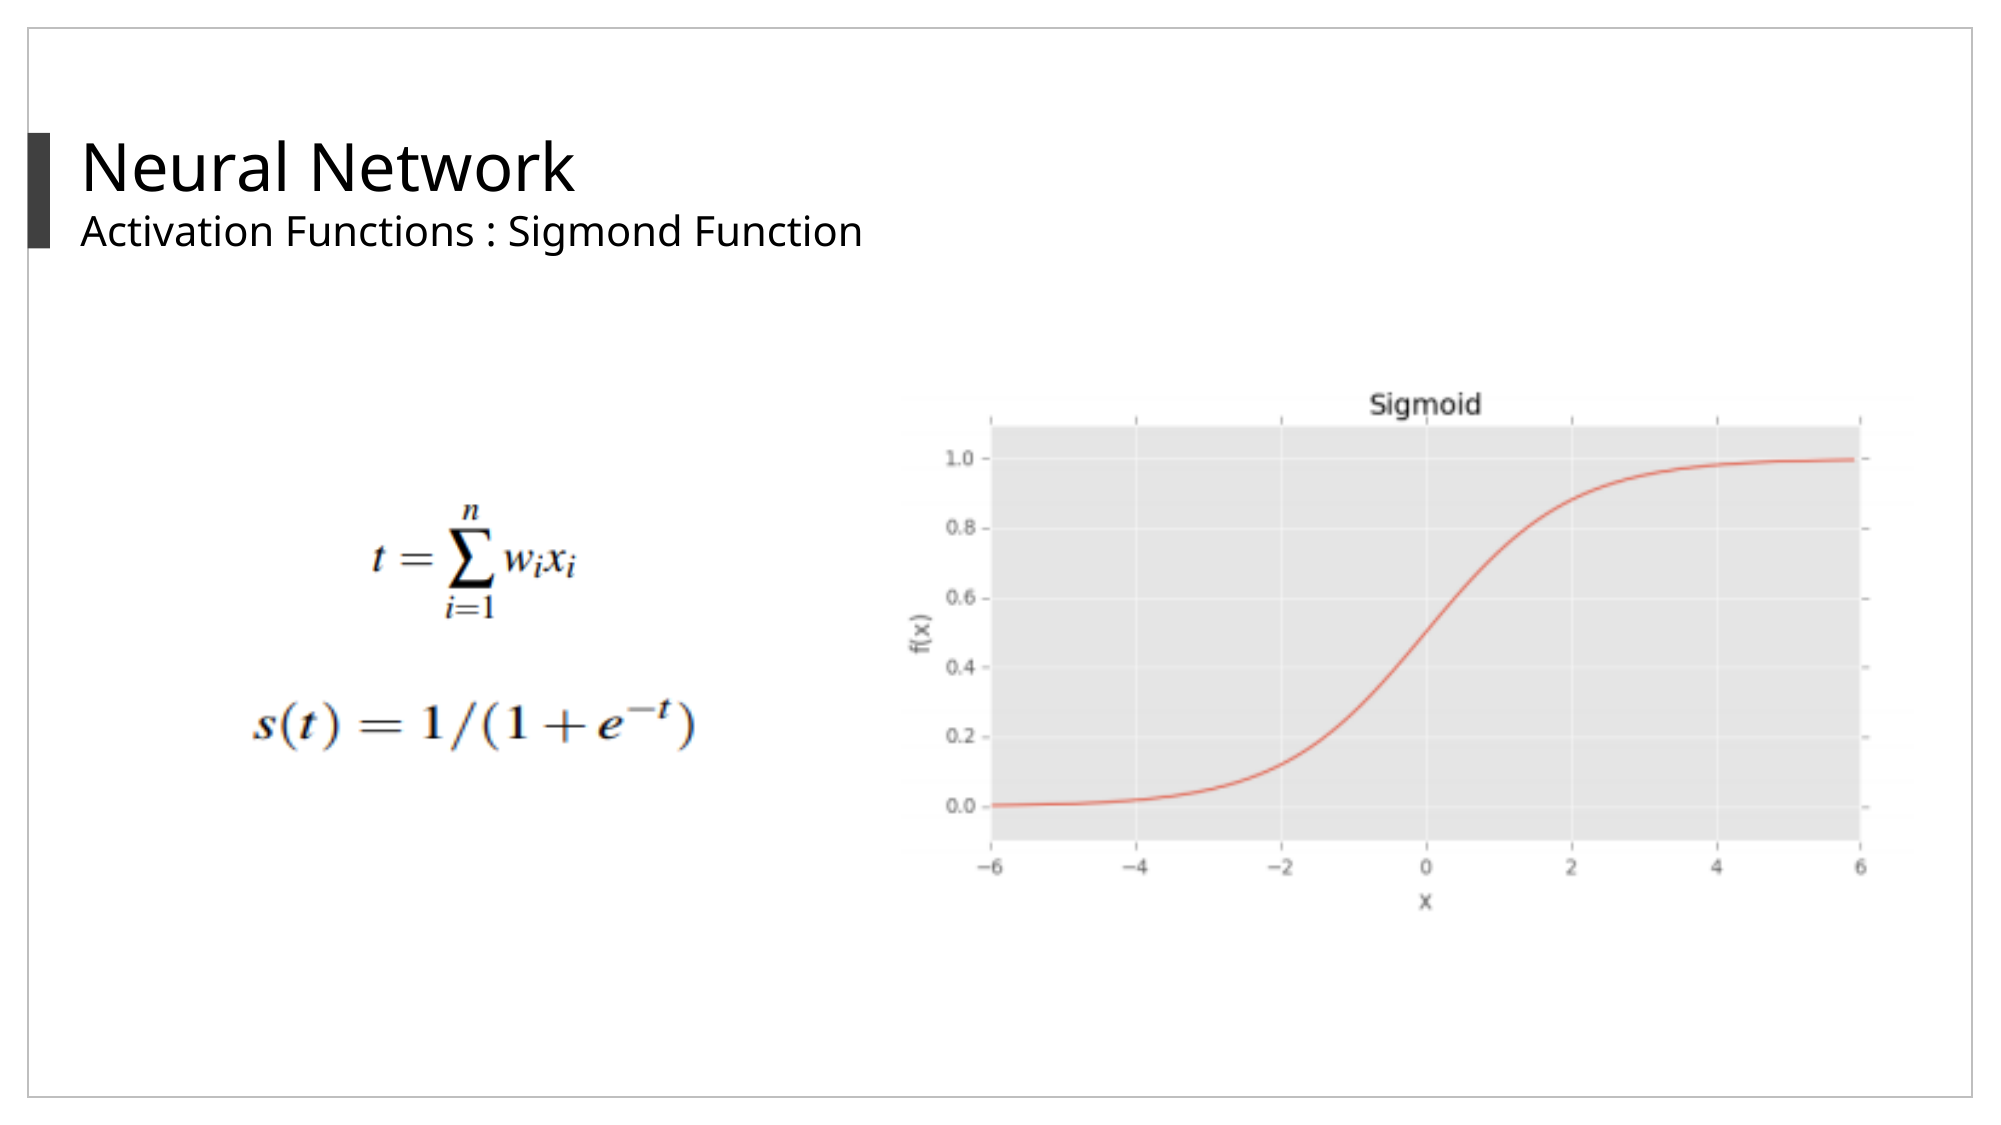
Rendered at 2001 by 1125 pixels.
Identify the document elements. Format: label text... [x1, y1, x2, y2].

picture [901, 353, 1947, 924]
picture [354, 486, 592, 638]
picture [201, 674, 745, 784]
text_box Neural Network Activation Functions : Sigmond Function [65, 117, 1053, 263]
text_box [27, 27, 1973, 1098]
text_box [27, 132, 51, 249]
